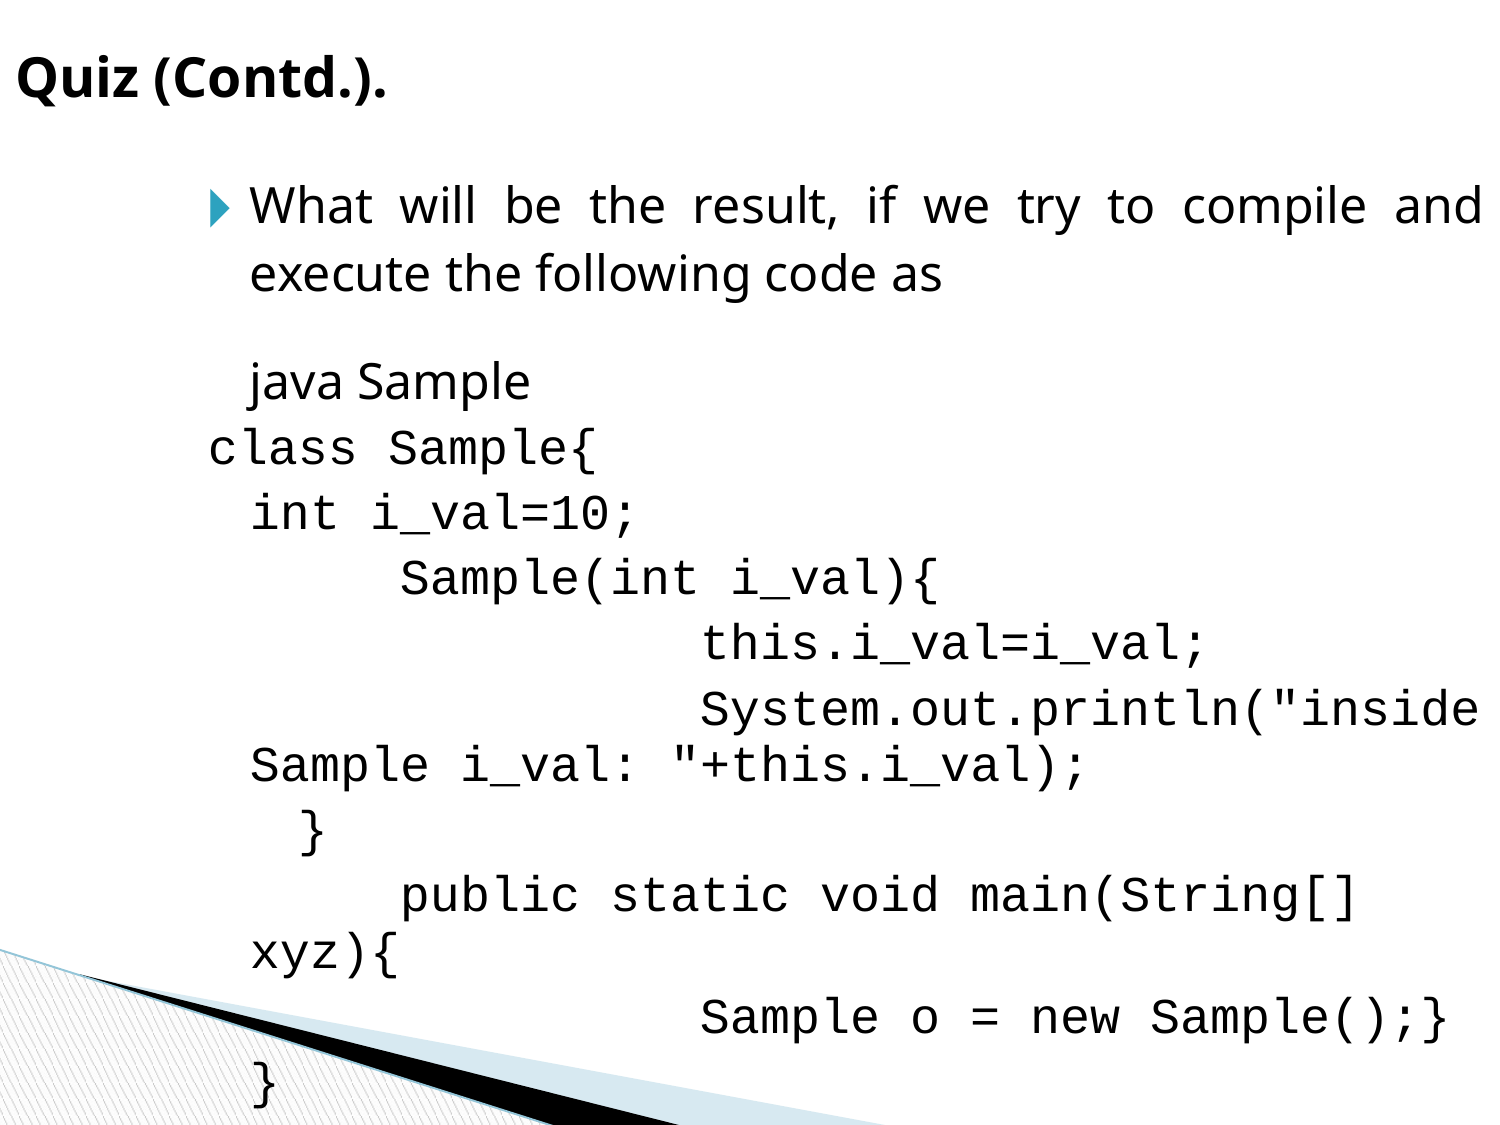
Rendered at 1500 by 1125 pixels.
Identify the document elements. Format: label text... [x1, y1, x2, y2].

list What will be the result, if we try to compile and execute the following code as java Sample class Sample{ int i_val=10; Sample(int i_val){ this.i_val=i_val; System.out.println("inside Sample i_val: "+this.i_val); } public static void main(String[] xyz){ Sample o = new Sample();} } [174, 162, 1500, 1125]
title Quiz (Contd.). [0, 30, 1500, 122]
